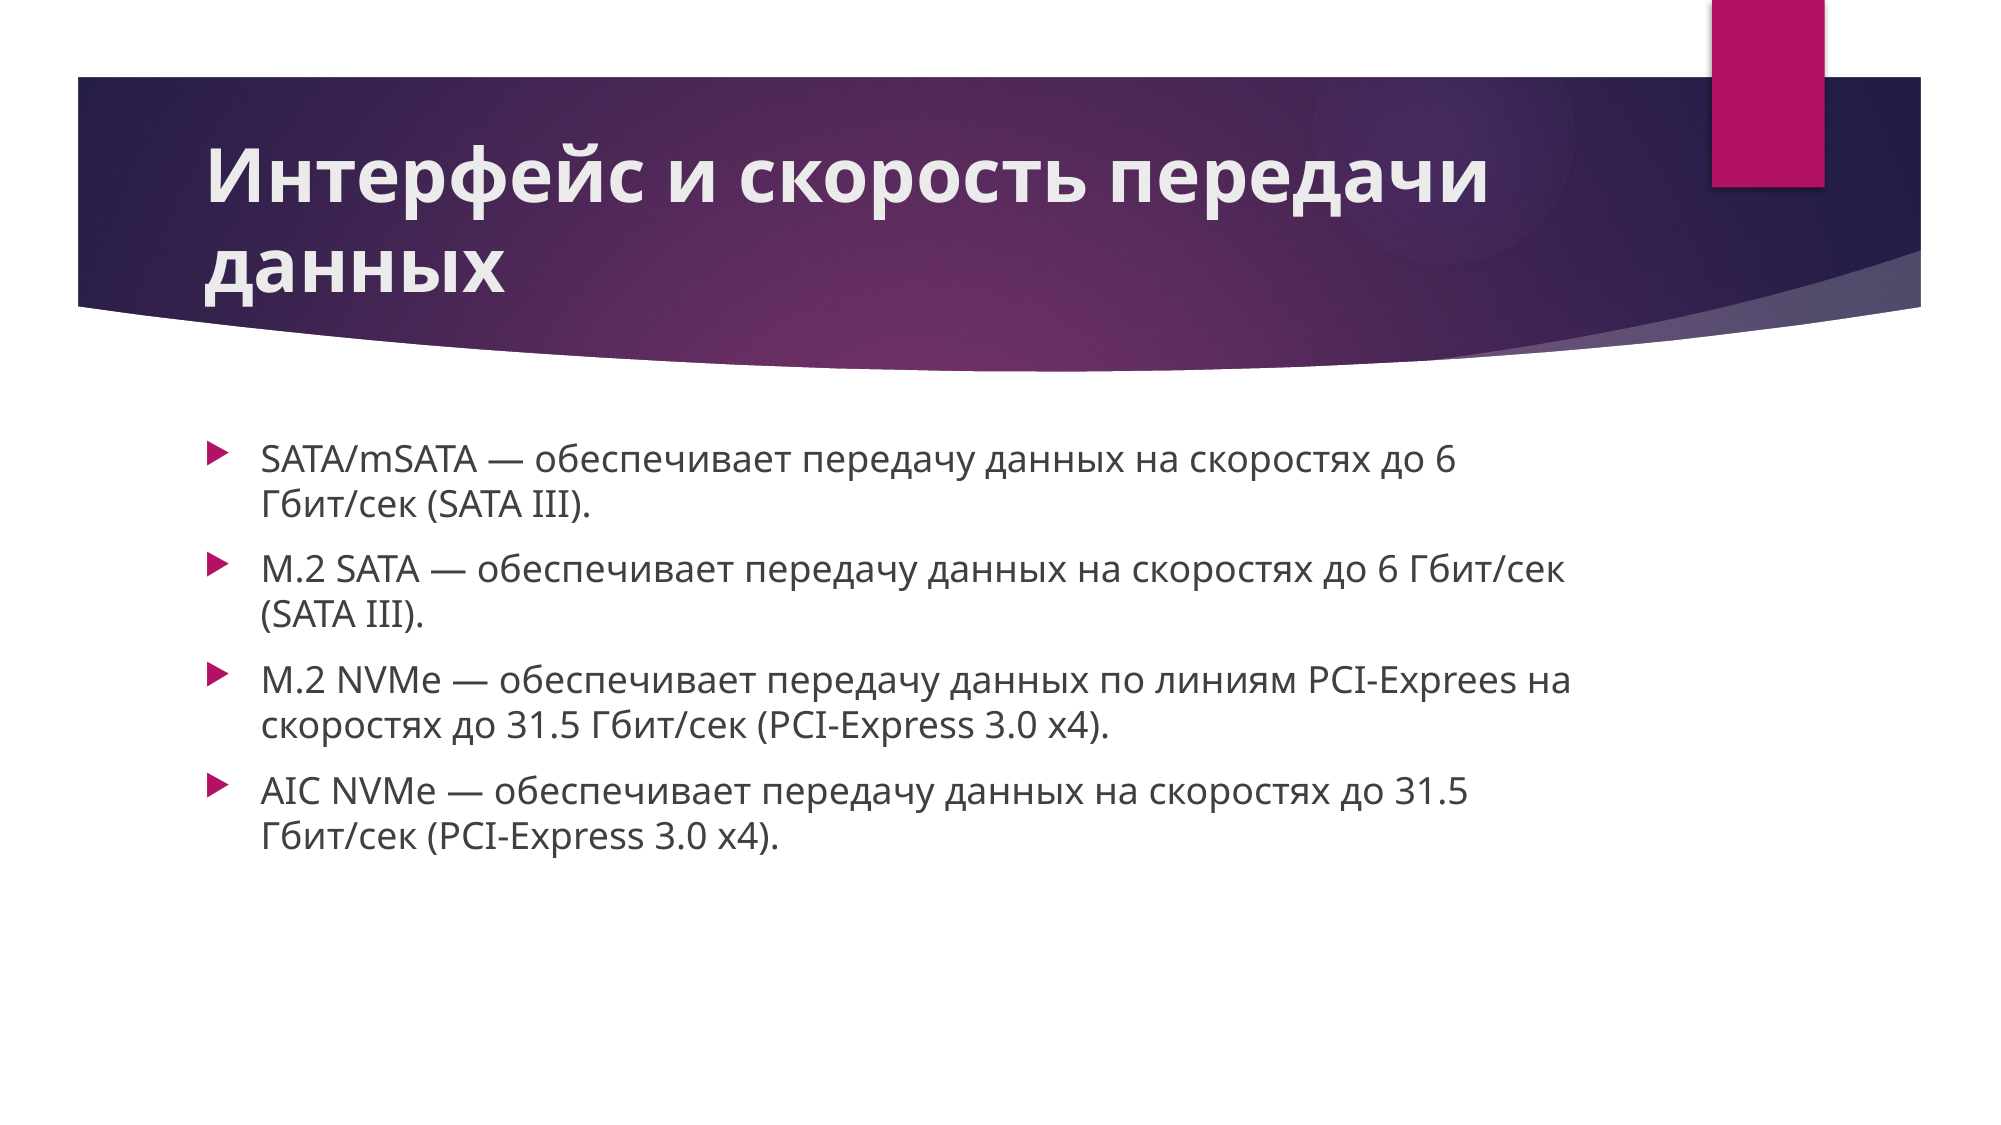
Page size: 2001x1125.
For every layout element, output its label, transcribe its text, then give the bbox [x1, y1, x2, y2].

title Интерфейс и скорость передачи данных [189, 159, 1627, 276]
list SATA/mSATA — обеспечивает передачу данных на скоростях до 6 Гбит/сек (SATA III). M.2 SATA — обеспечивает передачу данных на скоростях до 6 Гбит/сек (SATA III). M.2 NVMe — обеспечивает передачу данных по линиям PCI-Exprees на скоростях до 31.5 Гбит/сек (PCI-Express 3.0 x4). AIC NVMe — обеспечивает передачу данных на скоростях до 31.5 Гбит/сек (PCI-Express 3.0 x4). [189, 427, 1638, 988]
